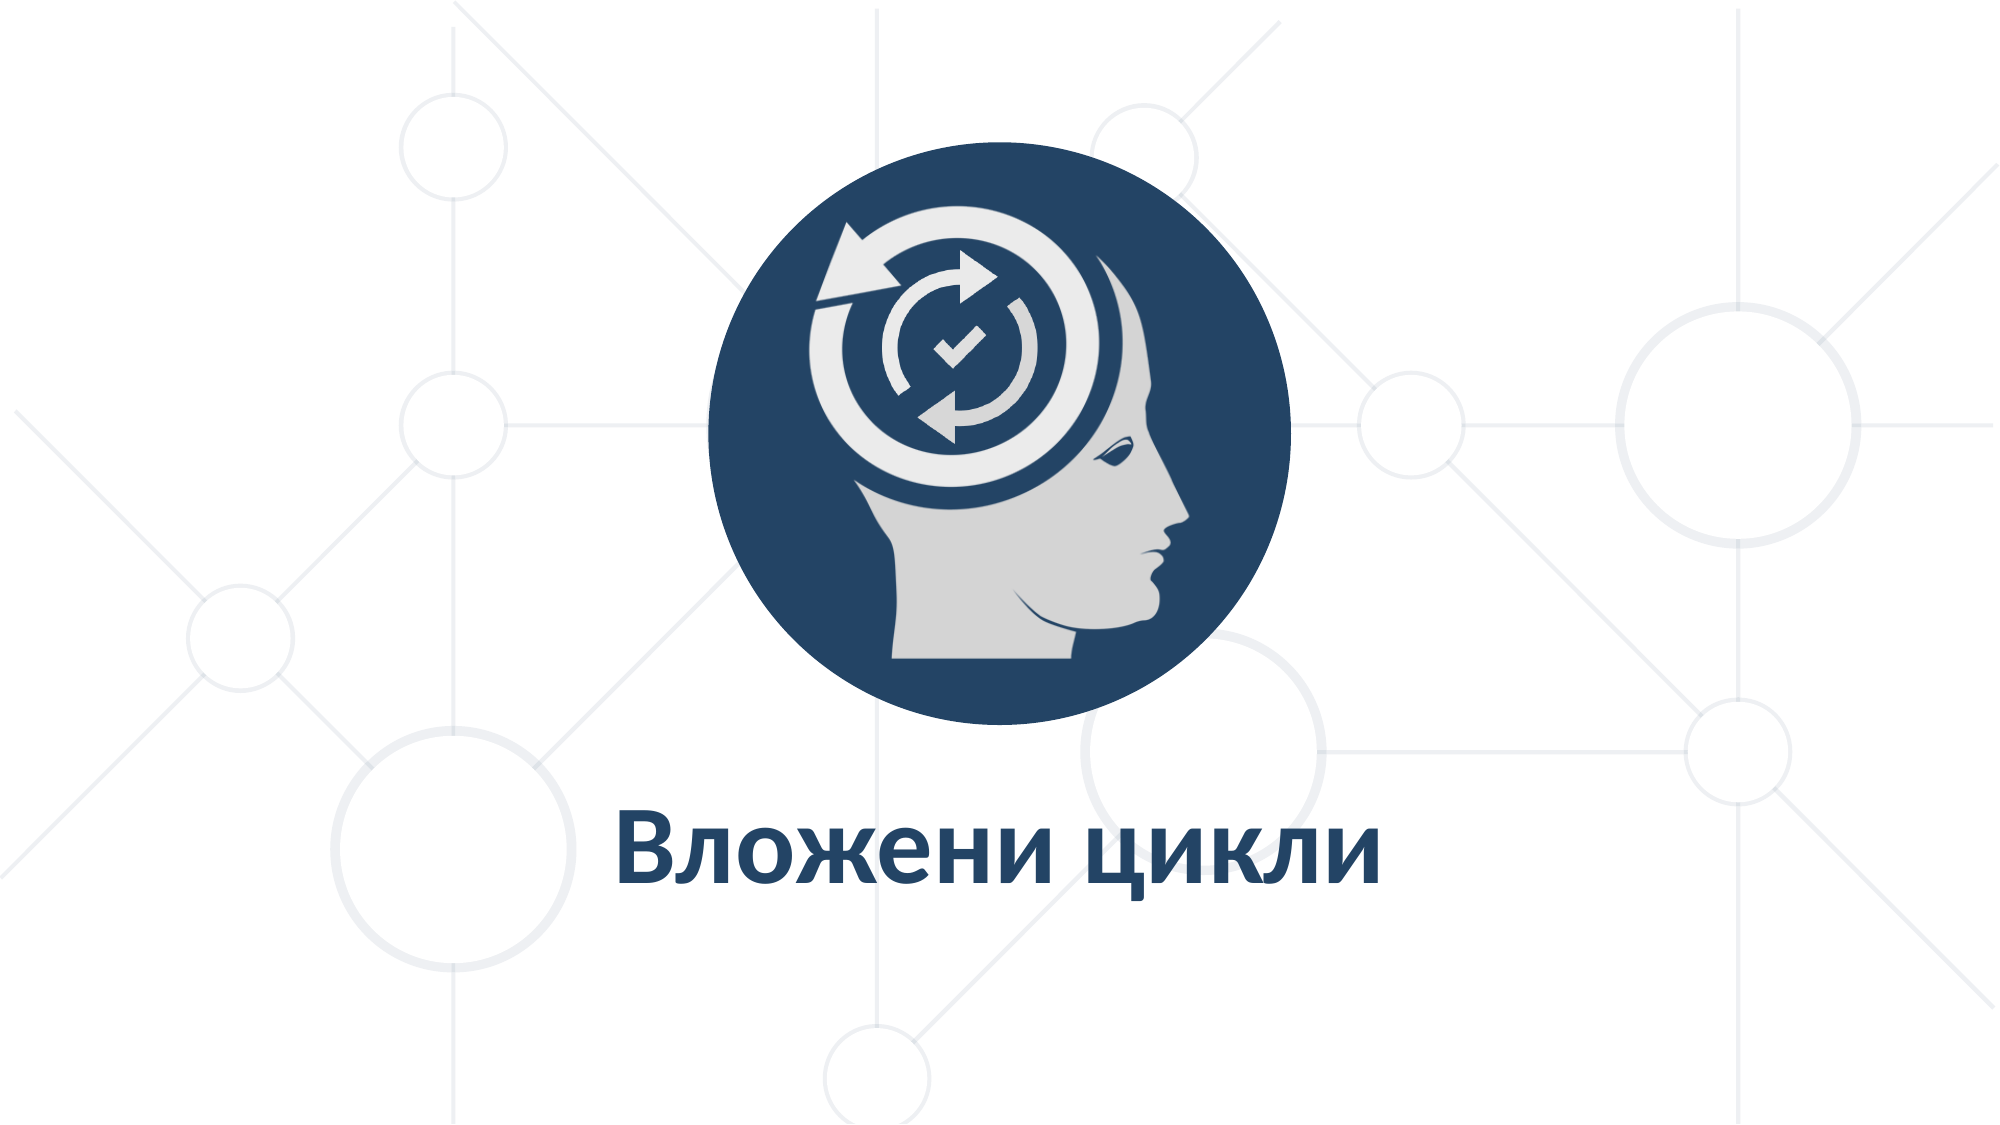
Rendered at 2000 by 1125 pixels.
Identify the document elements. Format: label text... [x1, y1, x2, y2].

list Вложени цикли [100, 771, 1899, 898]
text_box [797, 190, 1202, 664]
